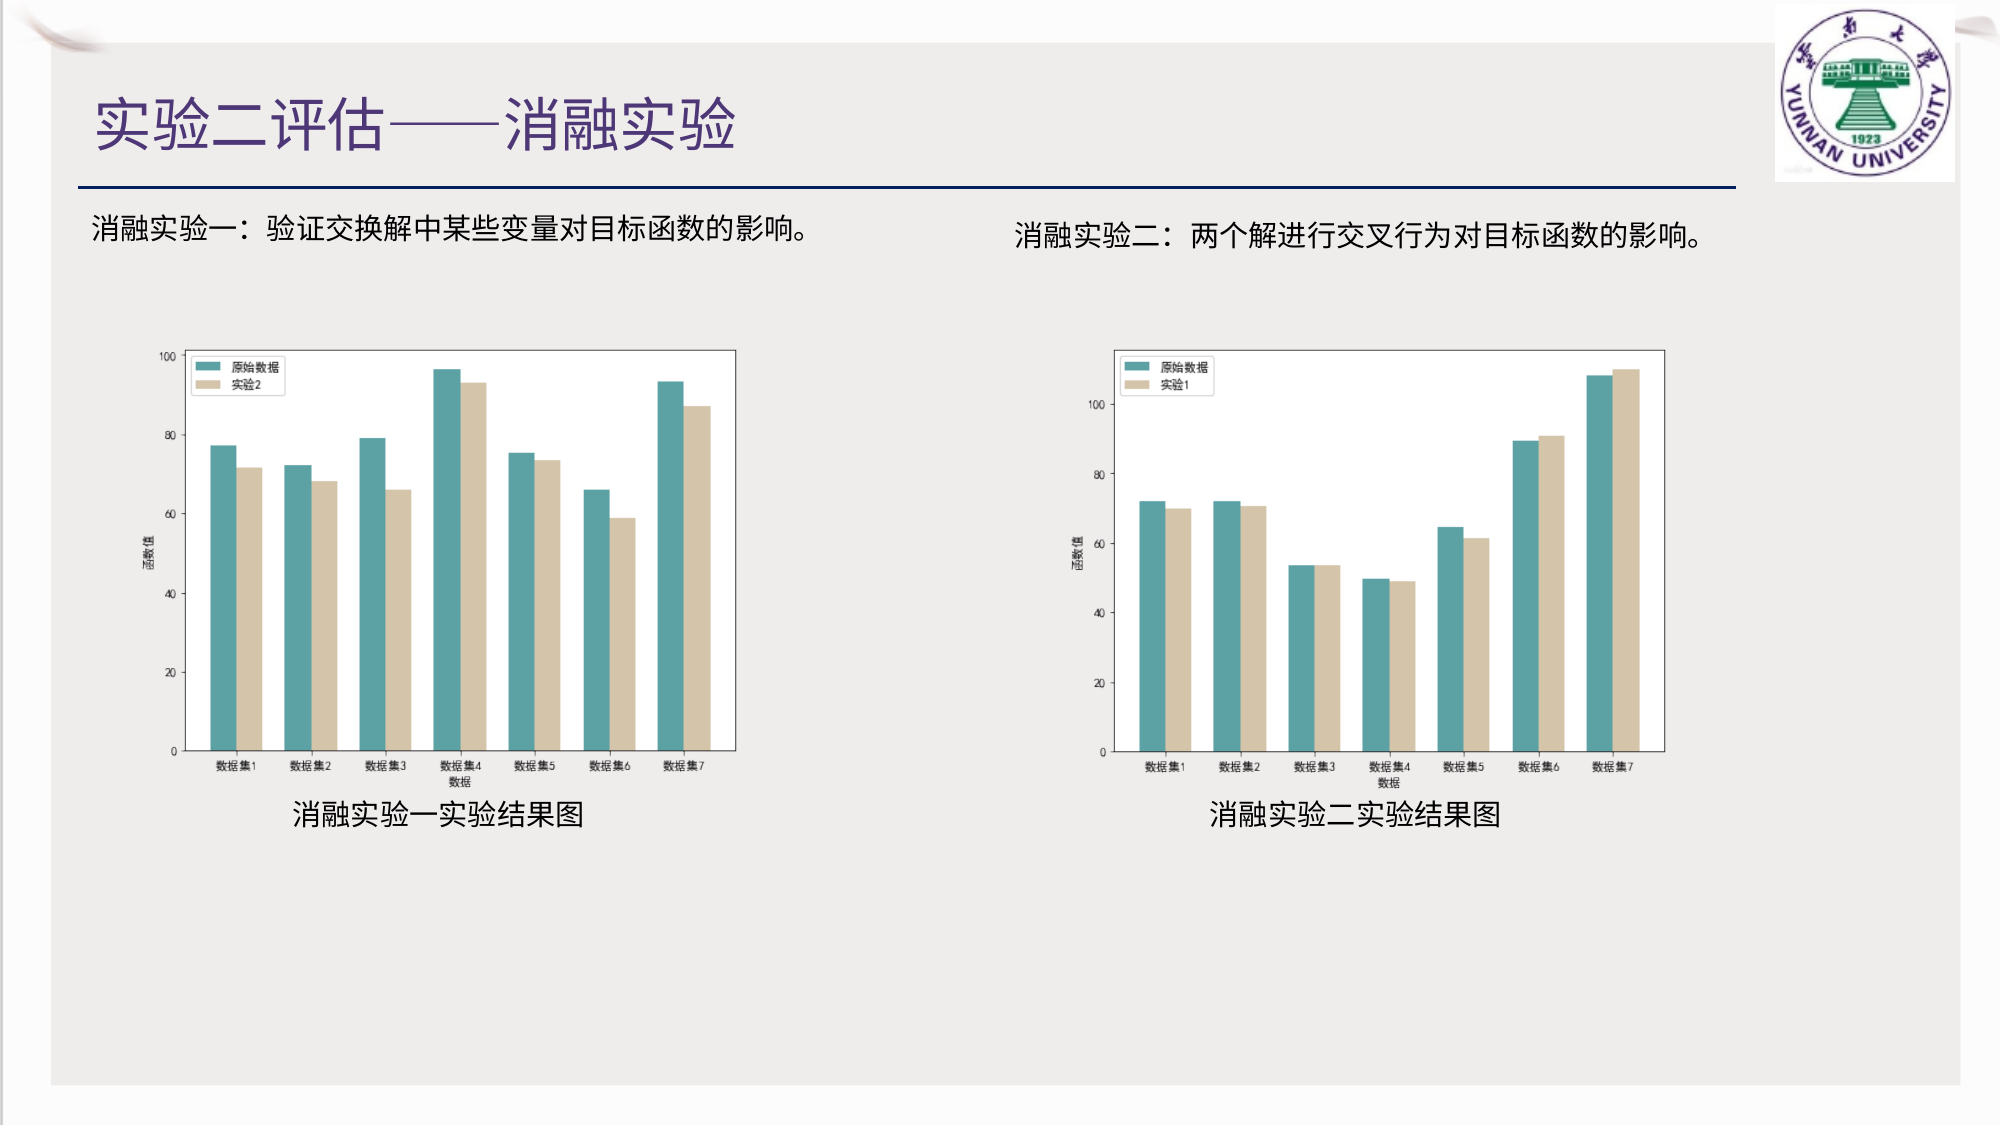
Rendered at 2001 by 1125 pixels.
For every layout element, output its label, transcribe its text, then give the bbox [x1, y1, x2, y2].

text_box 消融实验一实验结果图 [277, 804, 600, 839]
text_box 消融实验二：两个解进行交叉行为对目标函数的影响。 [999, 192, 1763, 260]
text_box 实验二评估——消融实验 [93, 93, 738, 166]
text_box 消融实验一：验证交换解中某些变量对目标函数的影响。 [76, 185, 855, 254]
text_box 消融实验二实验结果图 [1195, 804, 1518, 839]
picture [0, 0, 2001, 1125]
